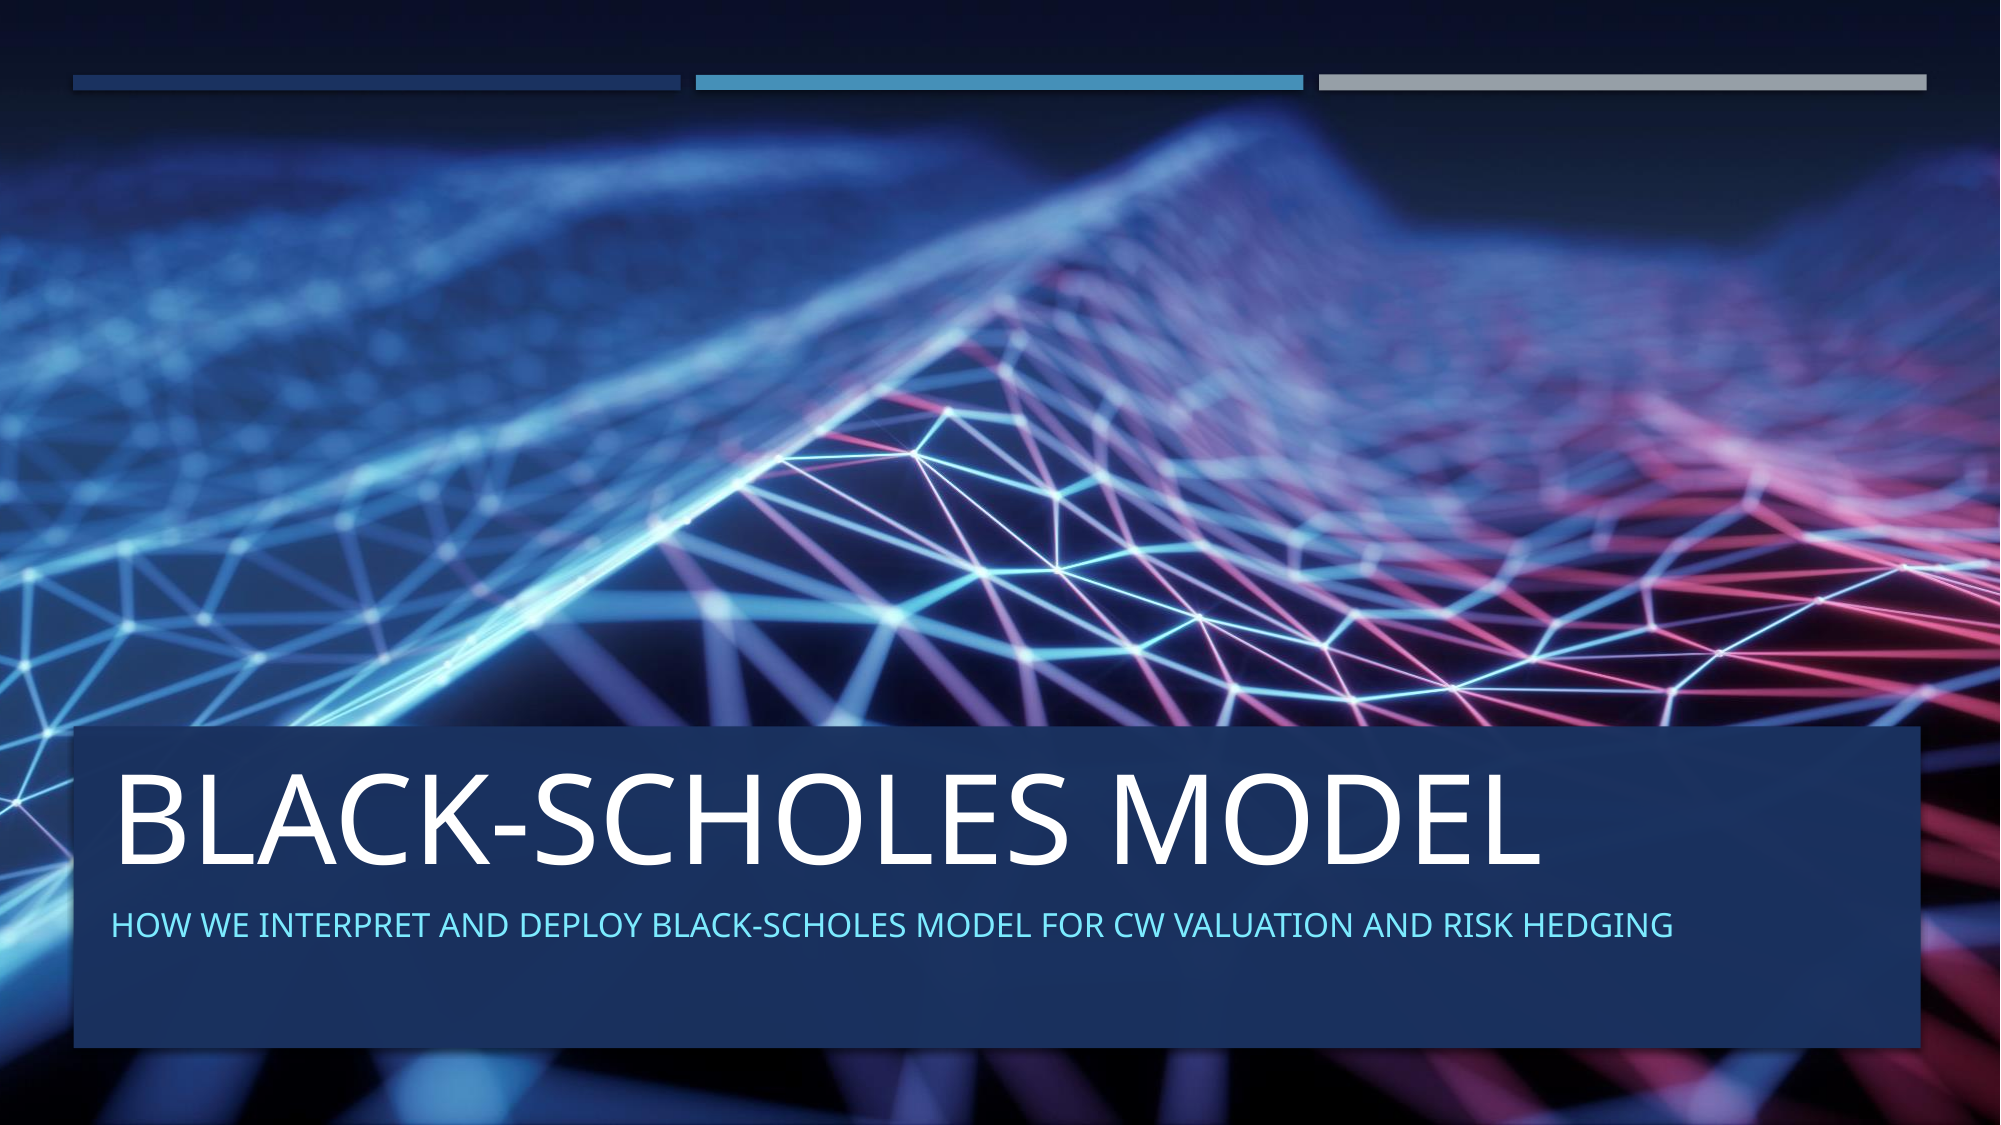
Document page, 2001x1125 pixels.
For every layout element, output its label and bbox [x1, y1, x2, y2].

picture [0, 0, 2000, 1125]
text_box [72, 73, 1928, 92]
